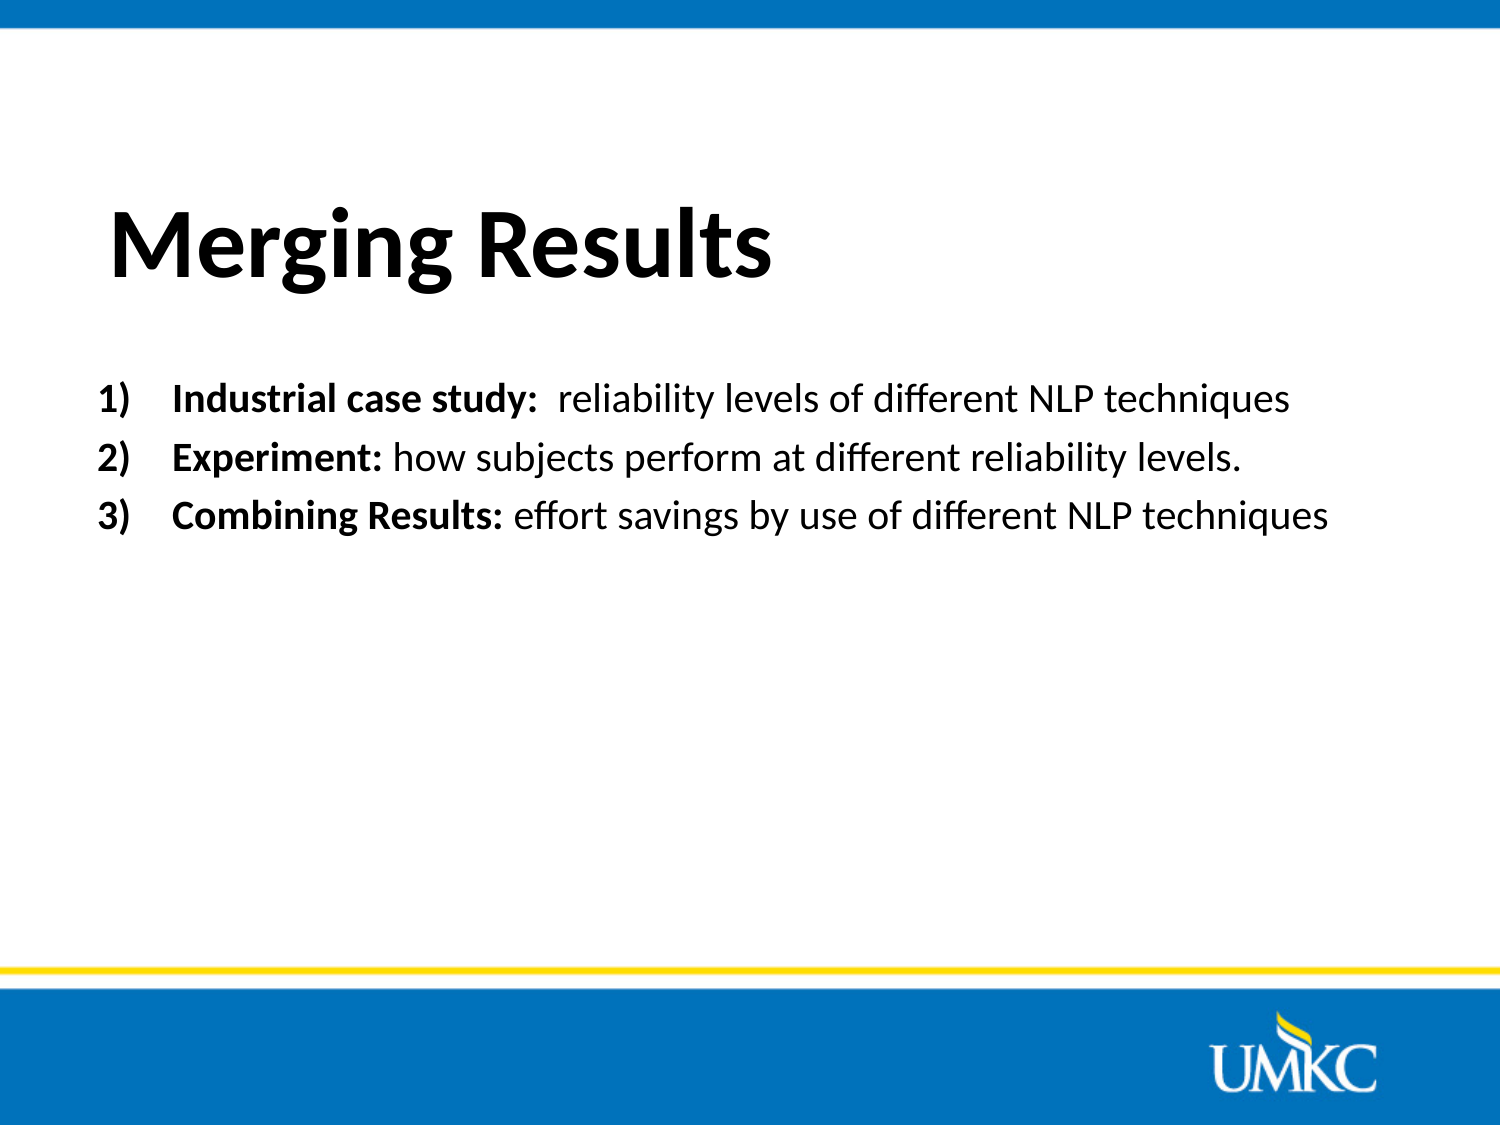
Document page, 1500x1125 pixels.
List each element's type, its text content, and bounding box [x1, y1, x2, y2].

picture [0, 0, 1500, 1125]
title Merging Results [93, 117, 1369, 359]
subtitle Industrial case study: reliability levels of different NLP techniques Experiment: how subjects perform at different reliability levels. Combining Results: effort savings by use of different NLP techniques [82, 363, 1454, 997]
